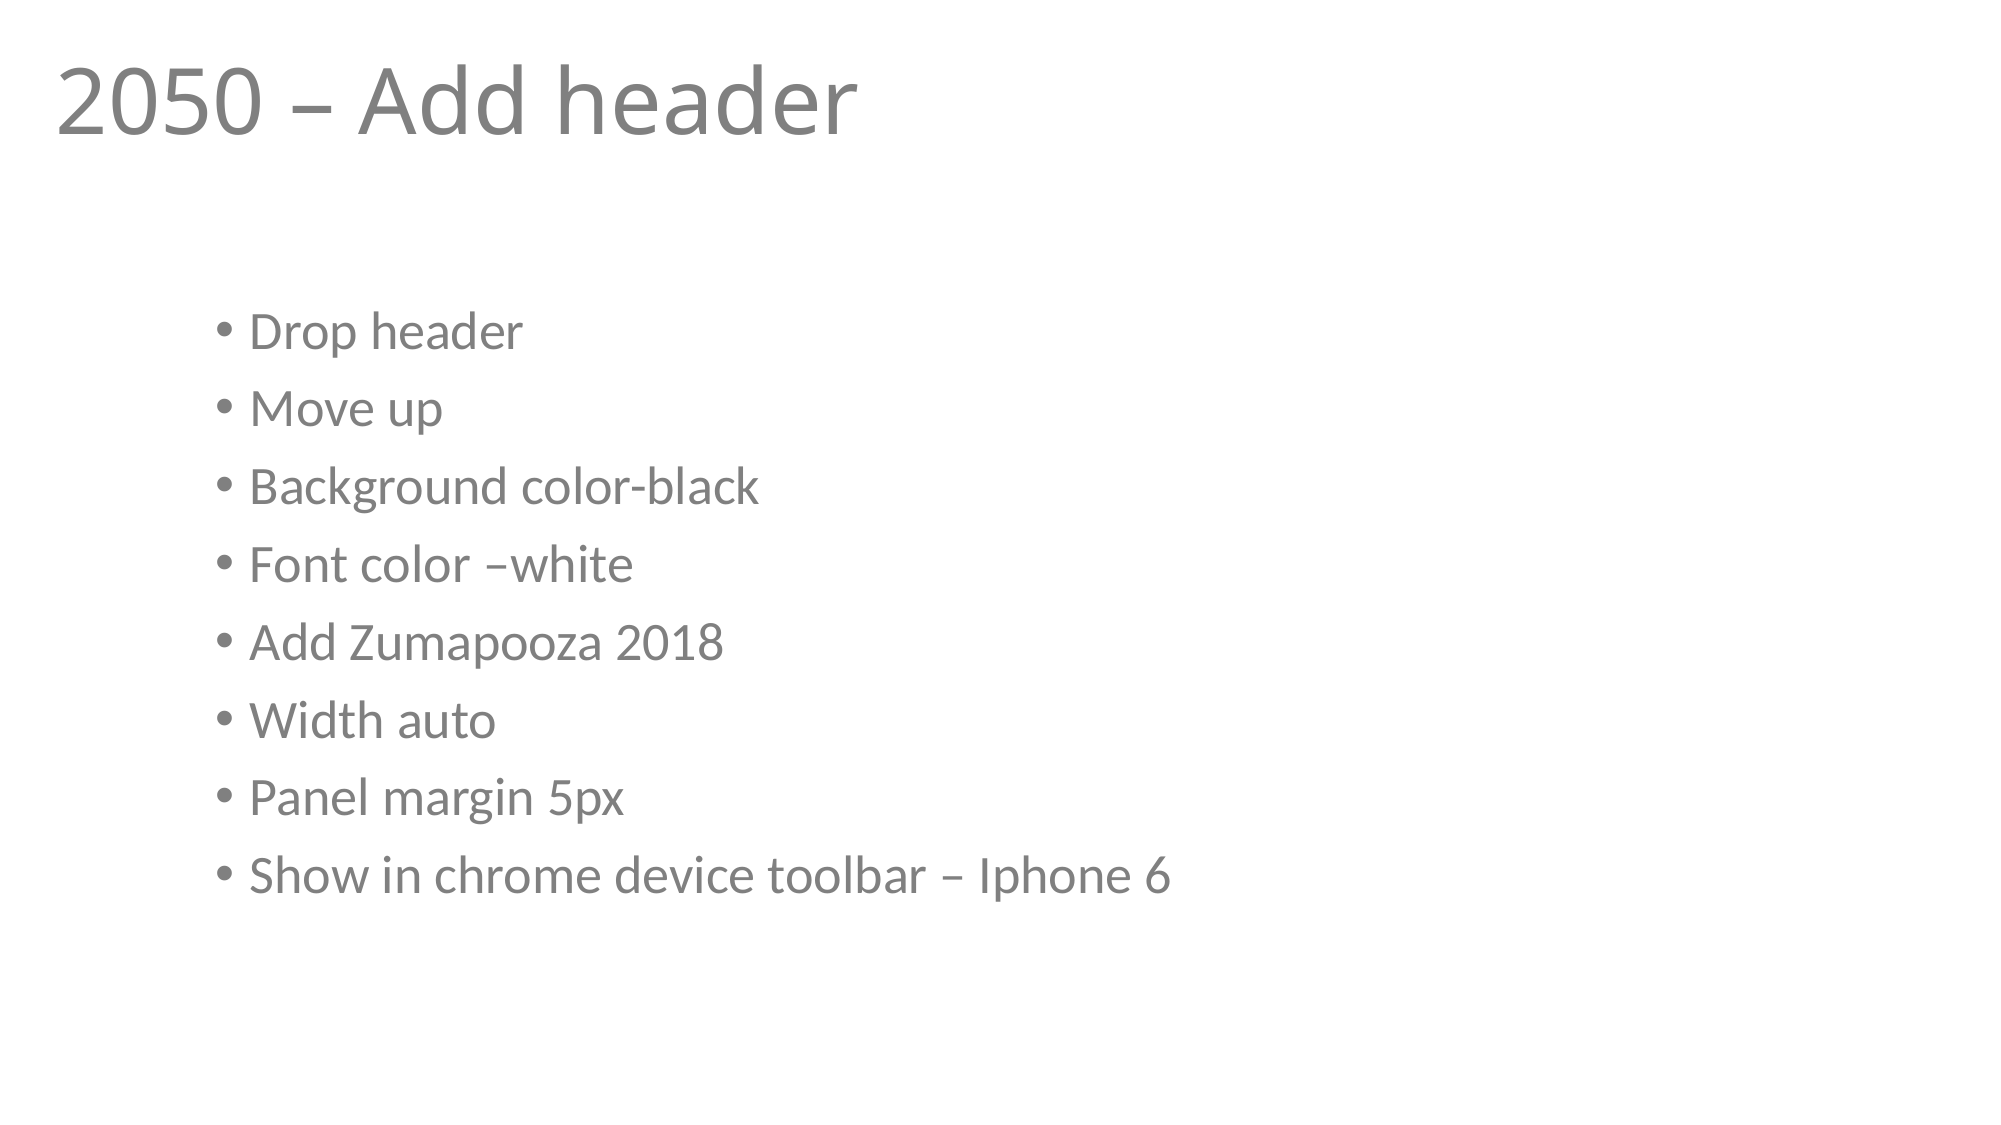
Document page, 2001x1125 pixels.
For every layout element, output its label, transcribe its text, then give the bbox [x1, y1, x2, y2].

list Drop header Move up Background color-black Font color –white Add Zumapooza 2018 Width auto Panel margin 5px Show in chrome device toolbar – Iphone 6 [200, 294, 1873, 916]
title 2050 – Add header [40, 26, 1936, 184]
